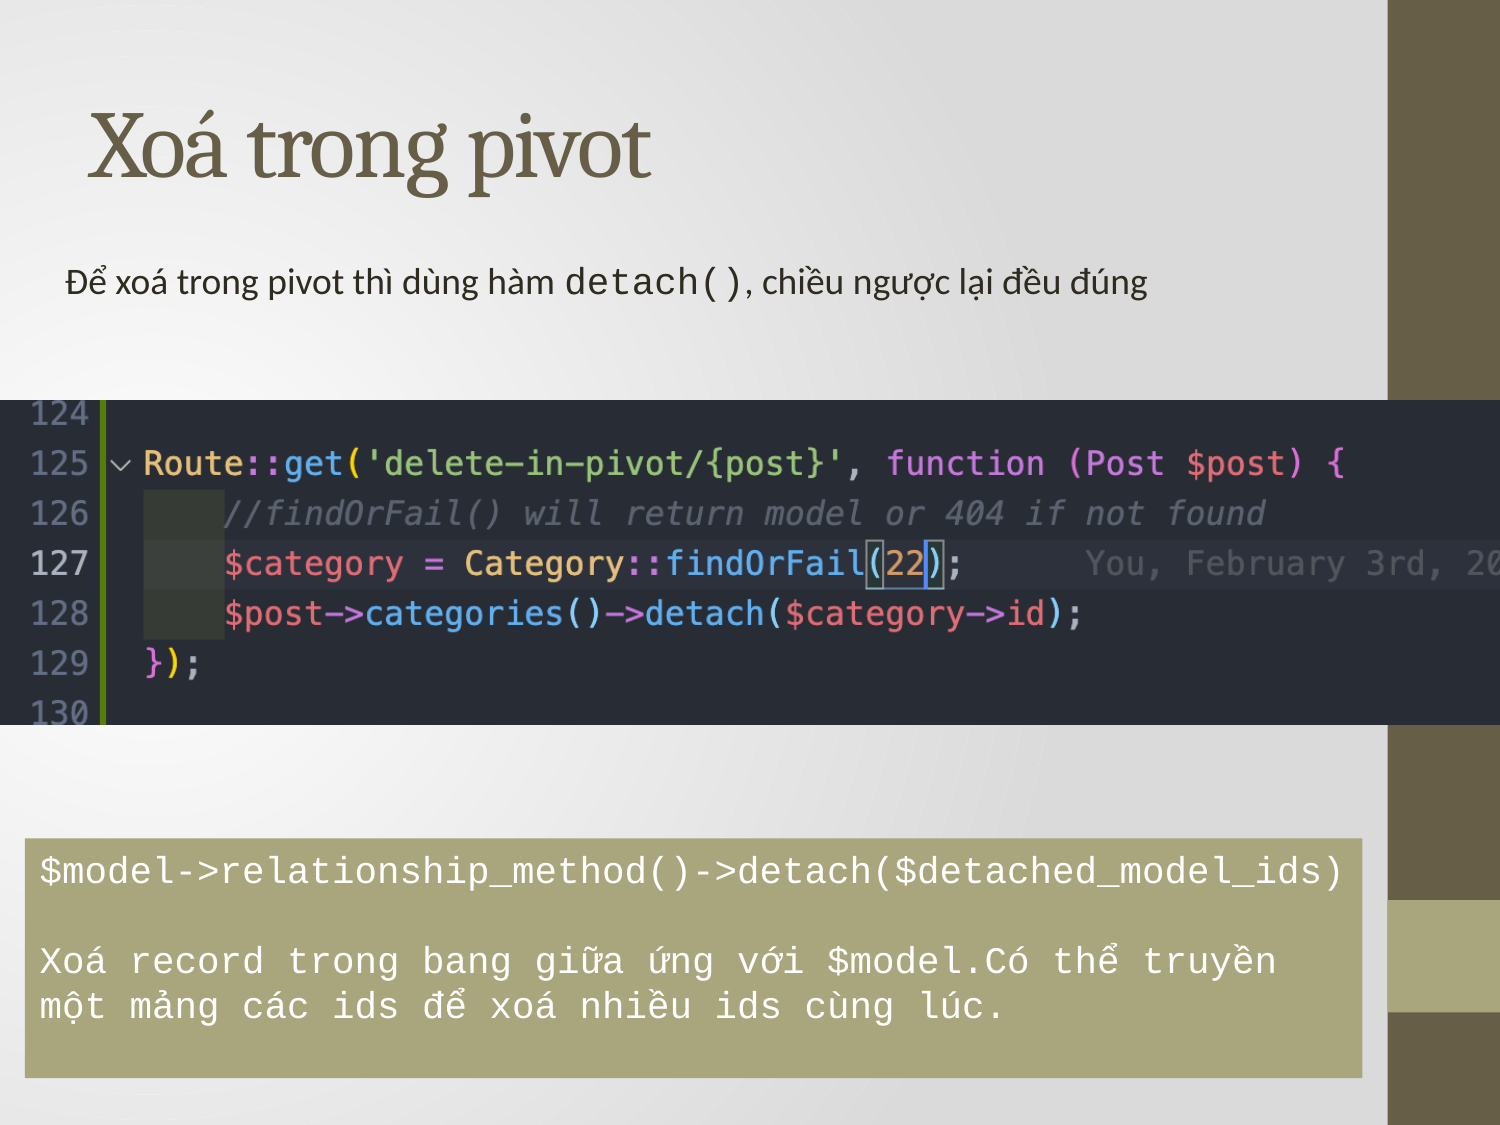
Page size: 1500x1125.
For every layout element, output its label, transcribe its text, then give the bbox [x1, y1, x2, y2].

title Xoá trong pivot [75, 45, 1325, 233]
text_box $model->relationship_method()->detach($detached_model_ids) Xoá record trong bang giữa ứng với $model.Có thể truyền một mảng các ids để xoá nhiều ids cùng lúc. [24, 838, 1363, 1079]
picture [0, 399, 1500, 726]
text_box Để xoá trong pivot thì dùng hàm detach(), chiều ngược lại đều đúng [50, 249, 1275, 310]
